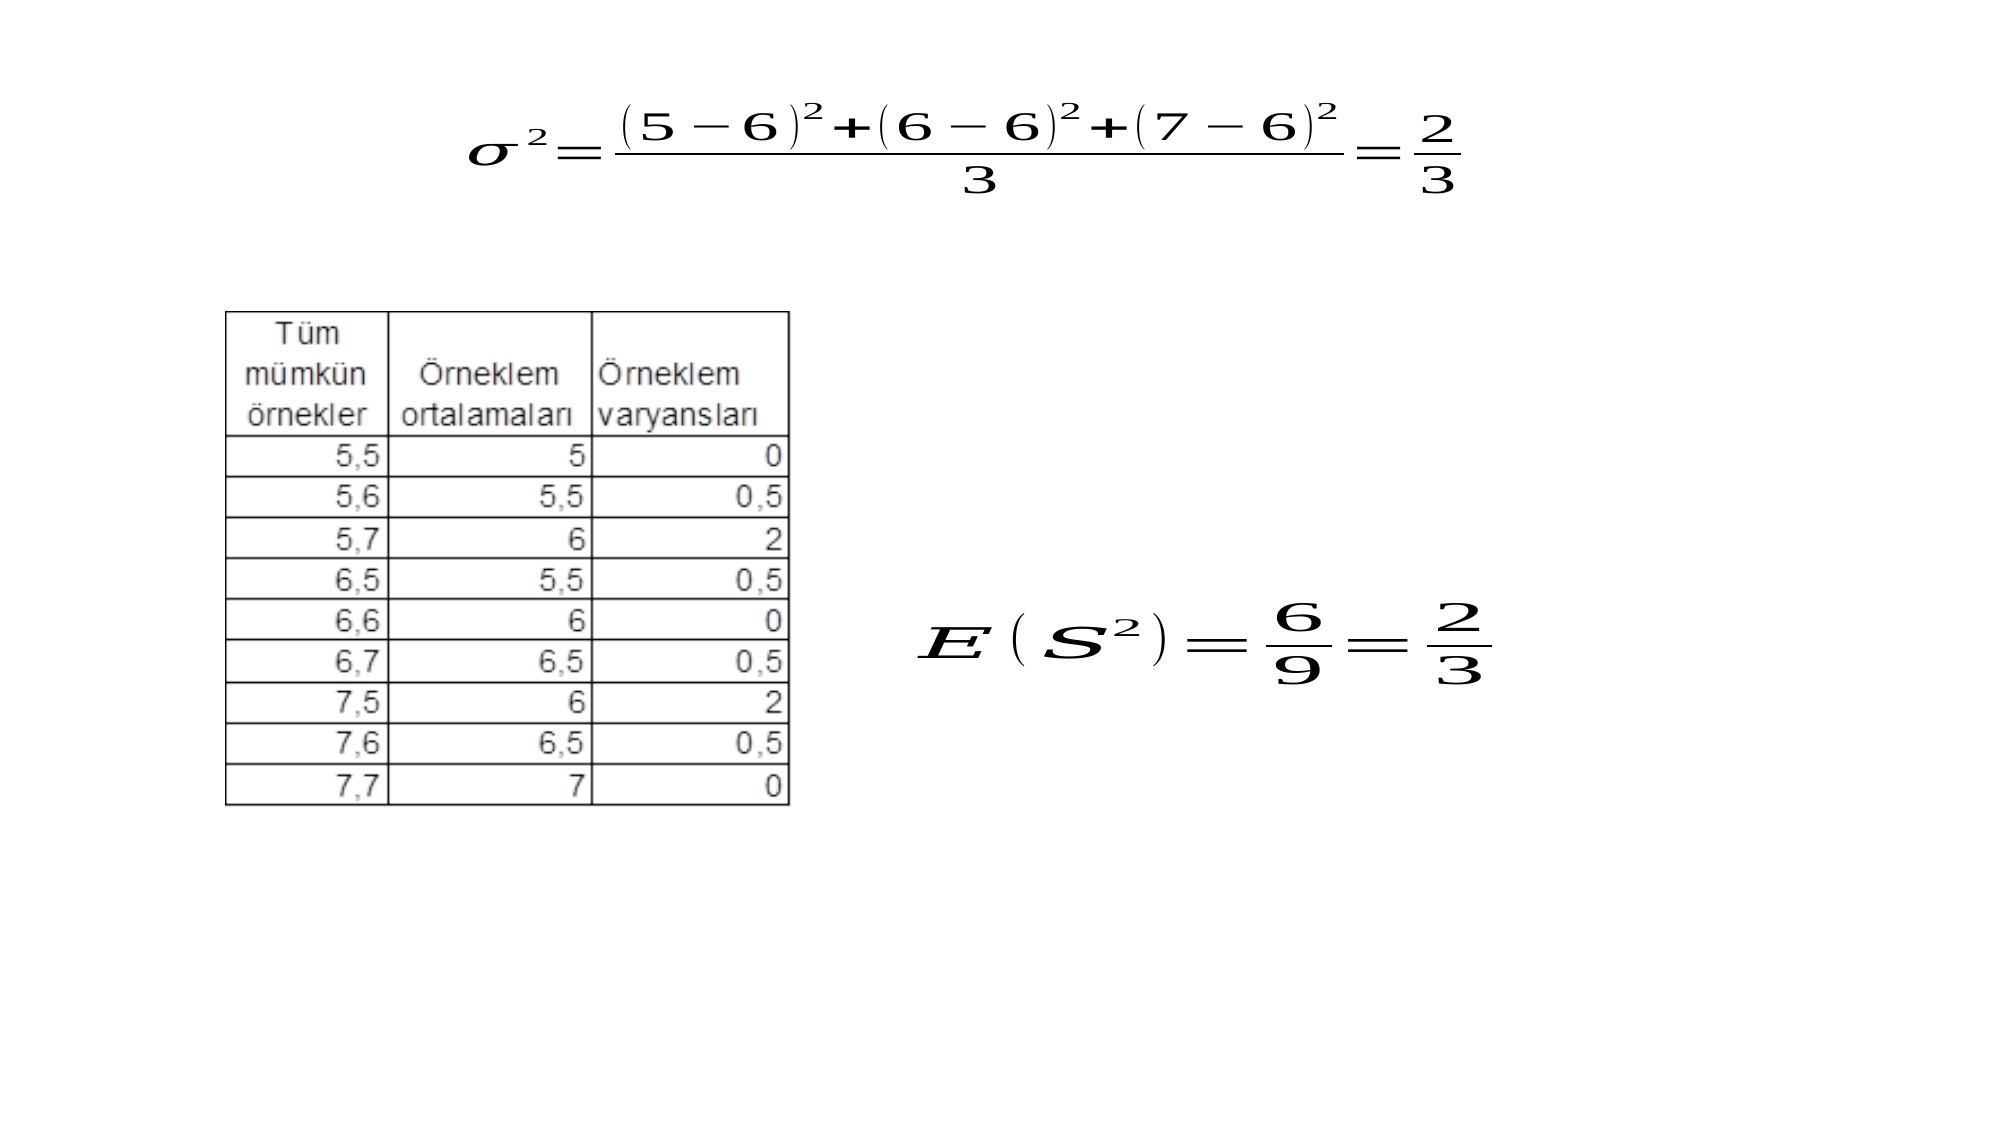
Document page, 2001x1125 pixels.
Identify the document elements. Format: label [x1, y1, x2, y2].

picture [225, 311, 795, 811]
